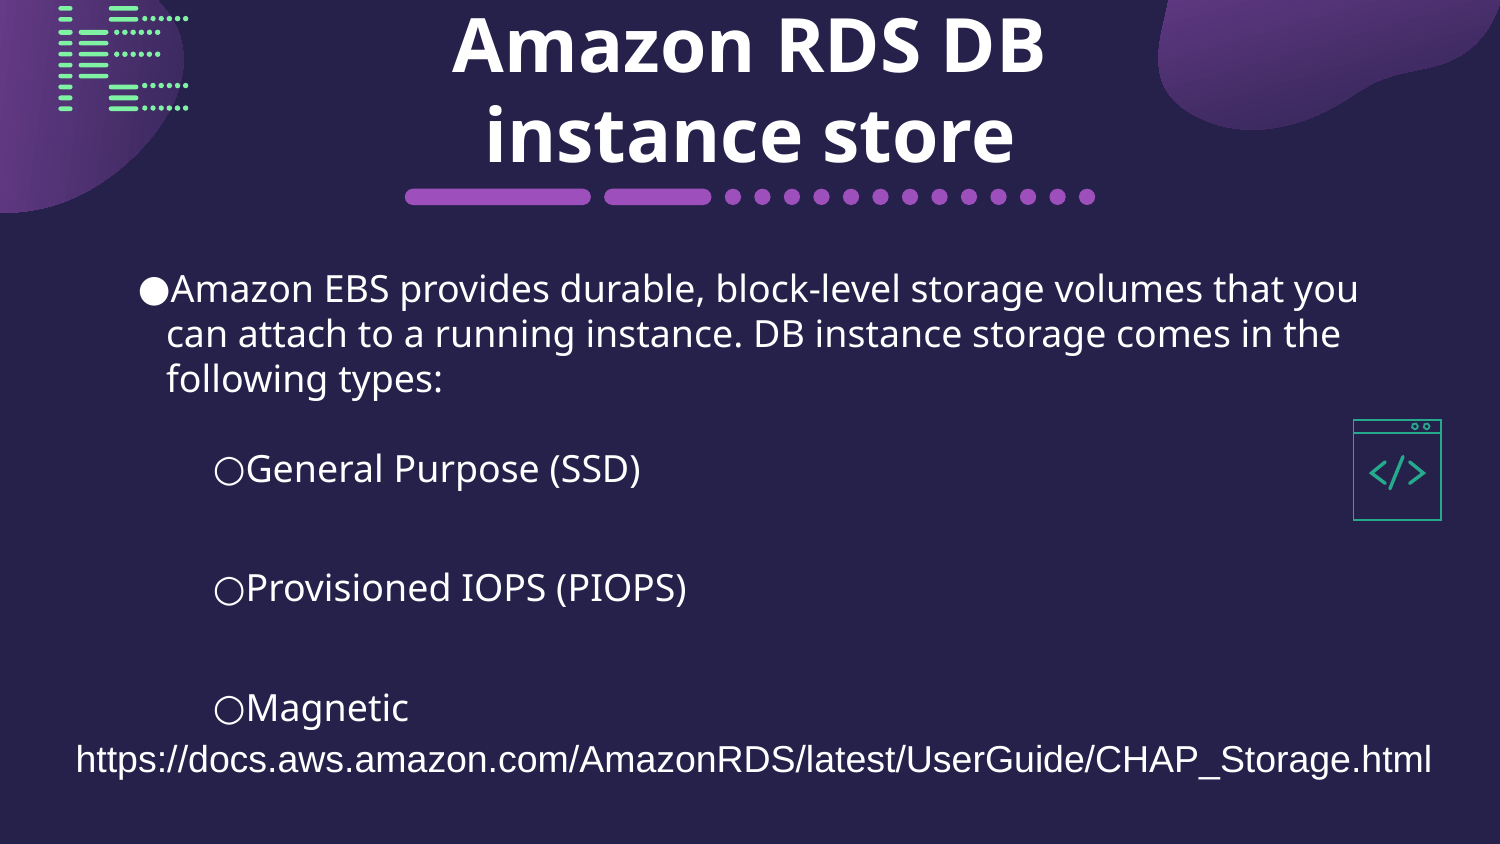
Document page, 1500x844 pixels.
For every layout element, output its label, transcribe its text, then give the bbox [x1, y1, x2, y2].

list Amazon EBS provides durable, block-level storage volumes that you can attach to a running instance. DB instance storage comes in the following types: General Purpose (SSD) Provisioned IOPS (PIOPS) Magnetic [123, 237, 1377, 728]
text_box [404, 188, 1096, 206]
title Amazon RDS DB instance store [272, 40, 1228, 135]
text_box https://docs.aws.amazon.com/AmazonRDS/latest/UserGuide/CHAP_Storage.html [60, 728, 1448, 788]
